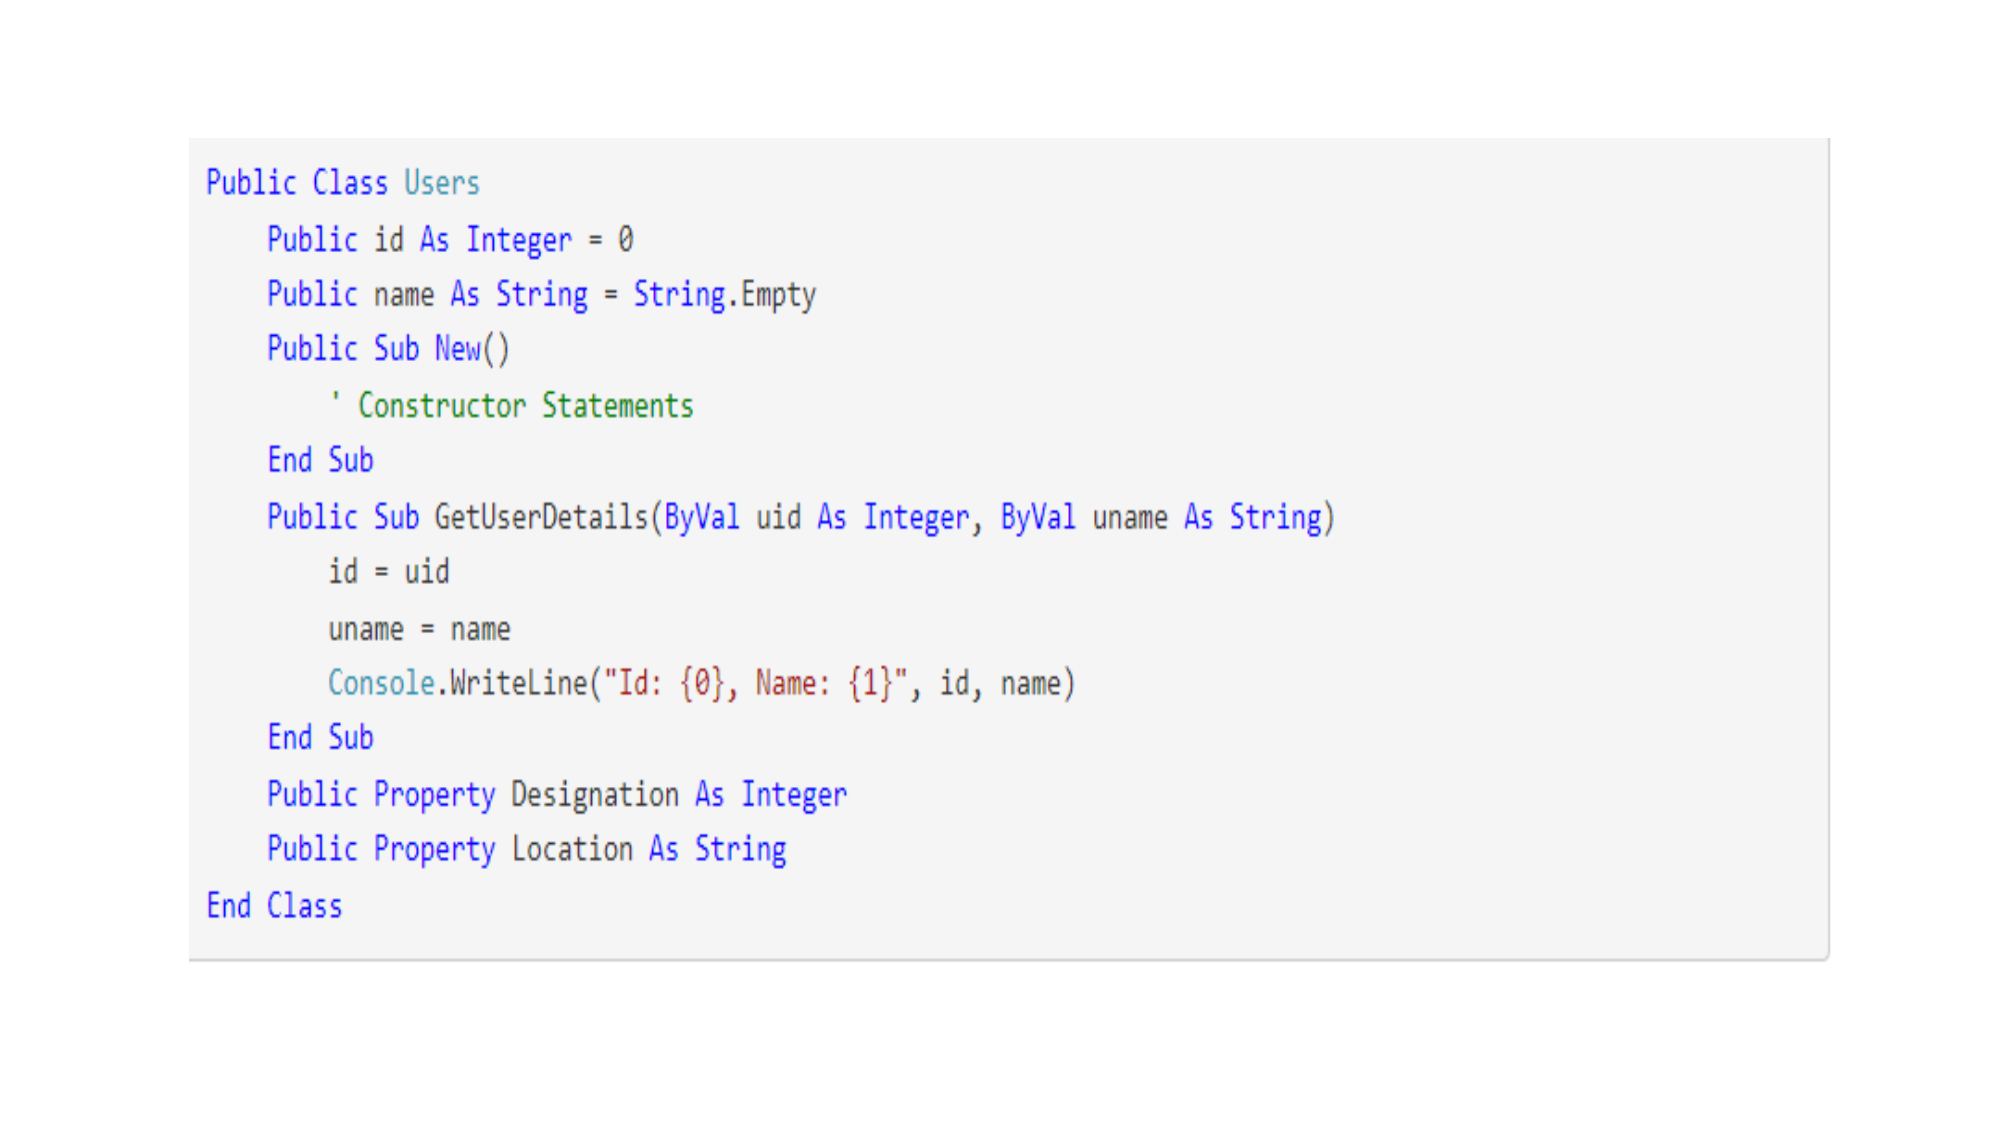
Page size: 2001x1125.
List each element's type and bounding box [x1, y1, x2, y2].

list [189, 138, 1836, 970]
